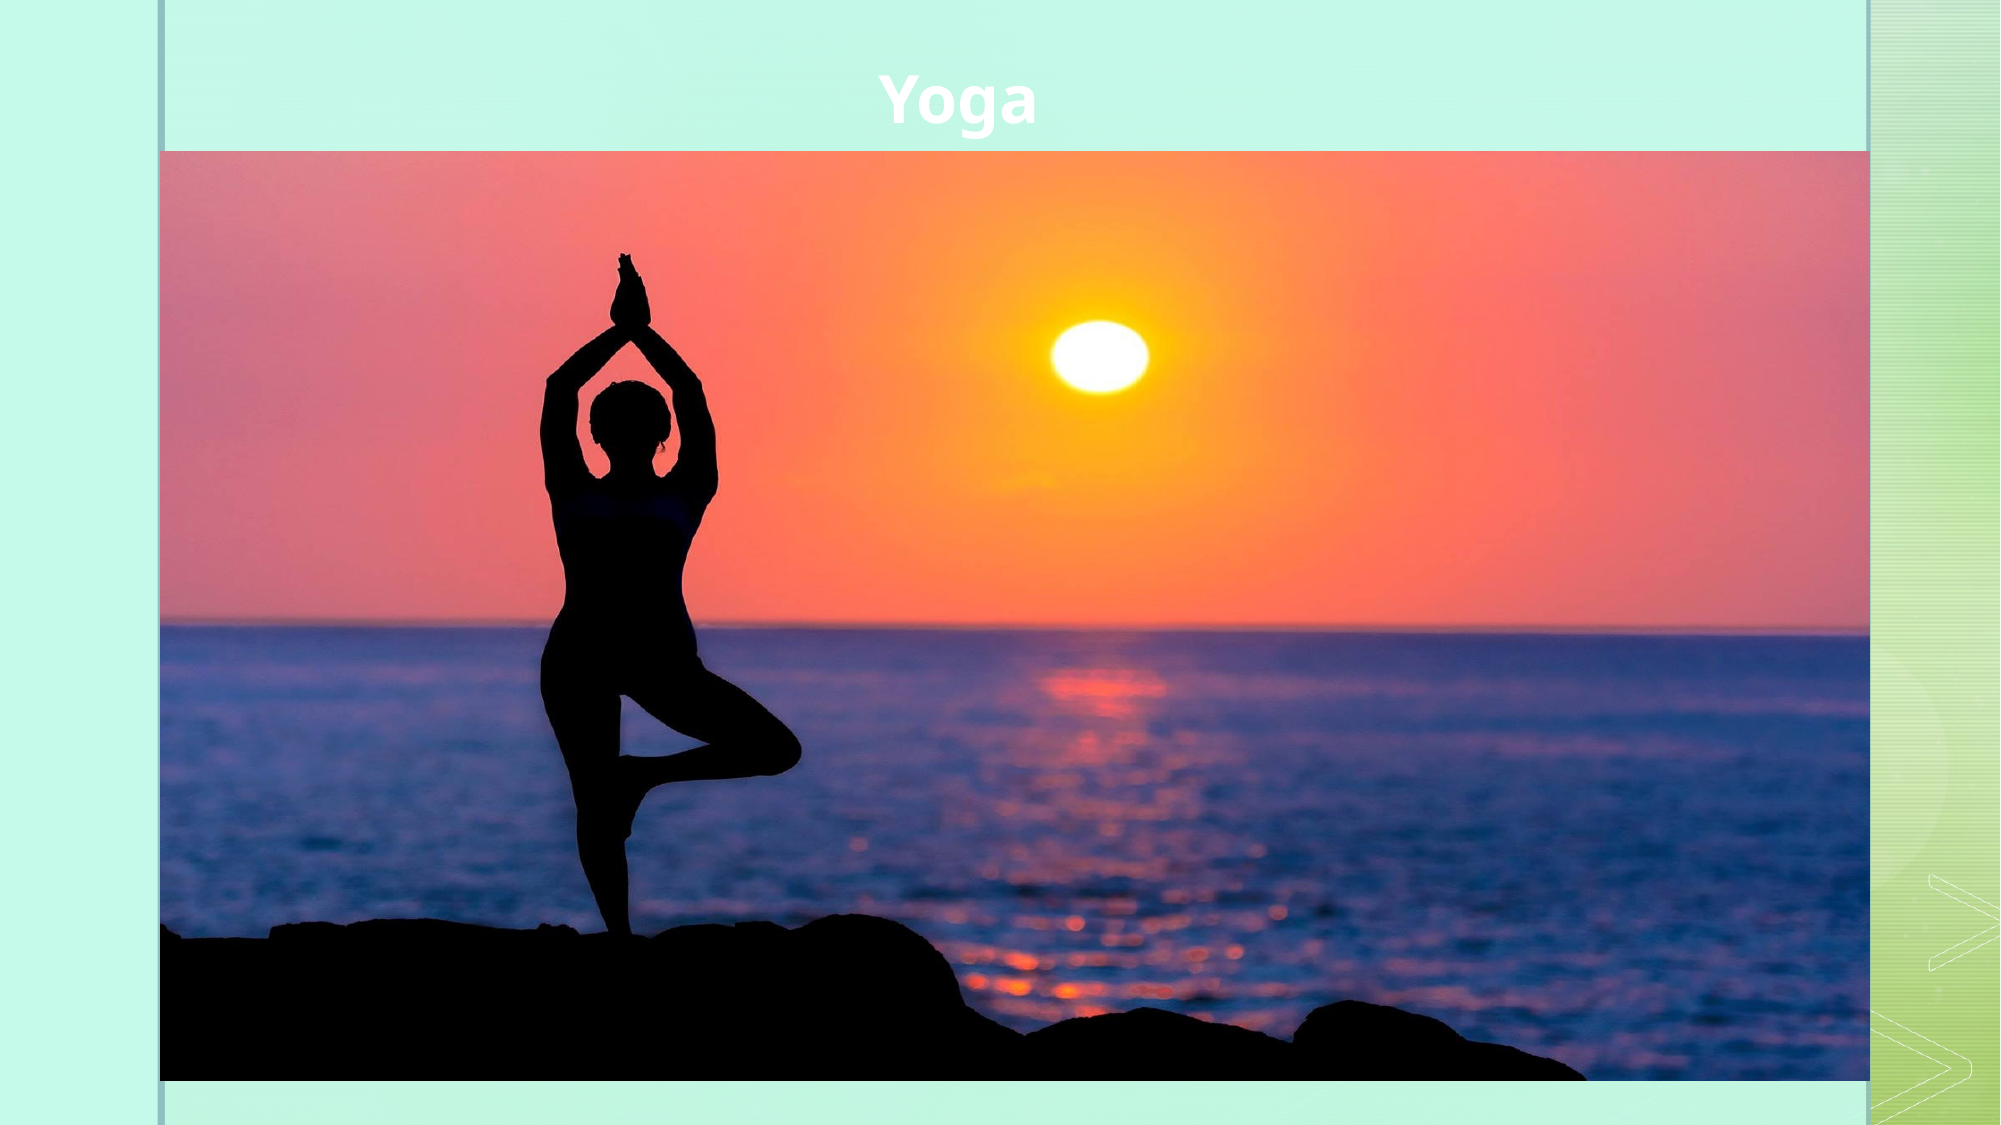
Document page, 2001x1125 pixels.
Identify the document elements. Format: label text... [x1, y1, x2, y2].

picture [1871, 0, 2001, 1125]
picture [159, 151, 1870, 1082]
text_box Yoga [863, 43, 1313, 145]
